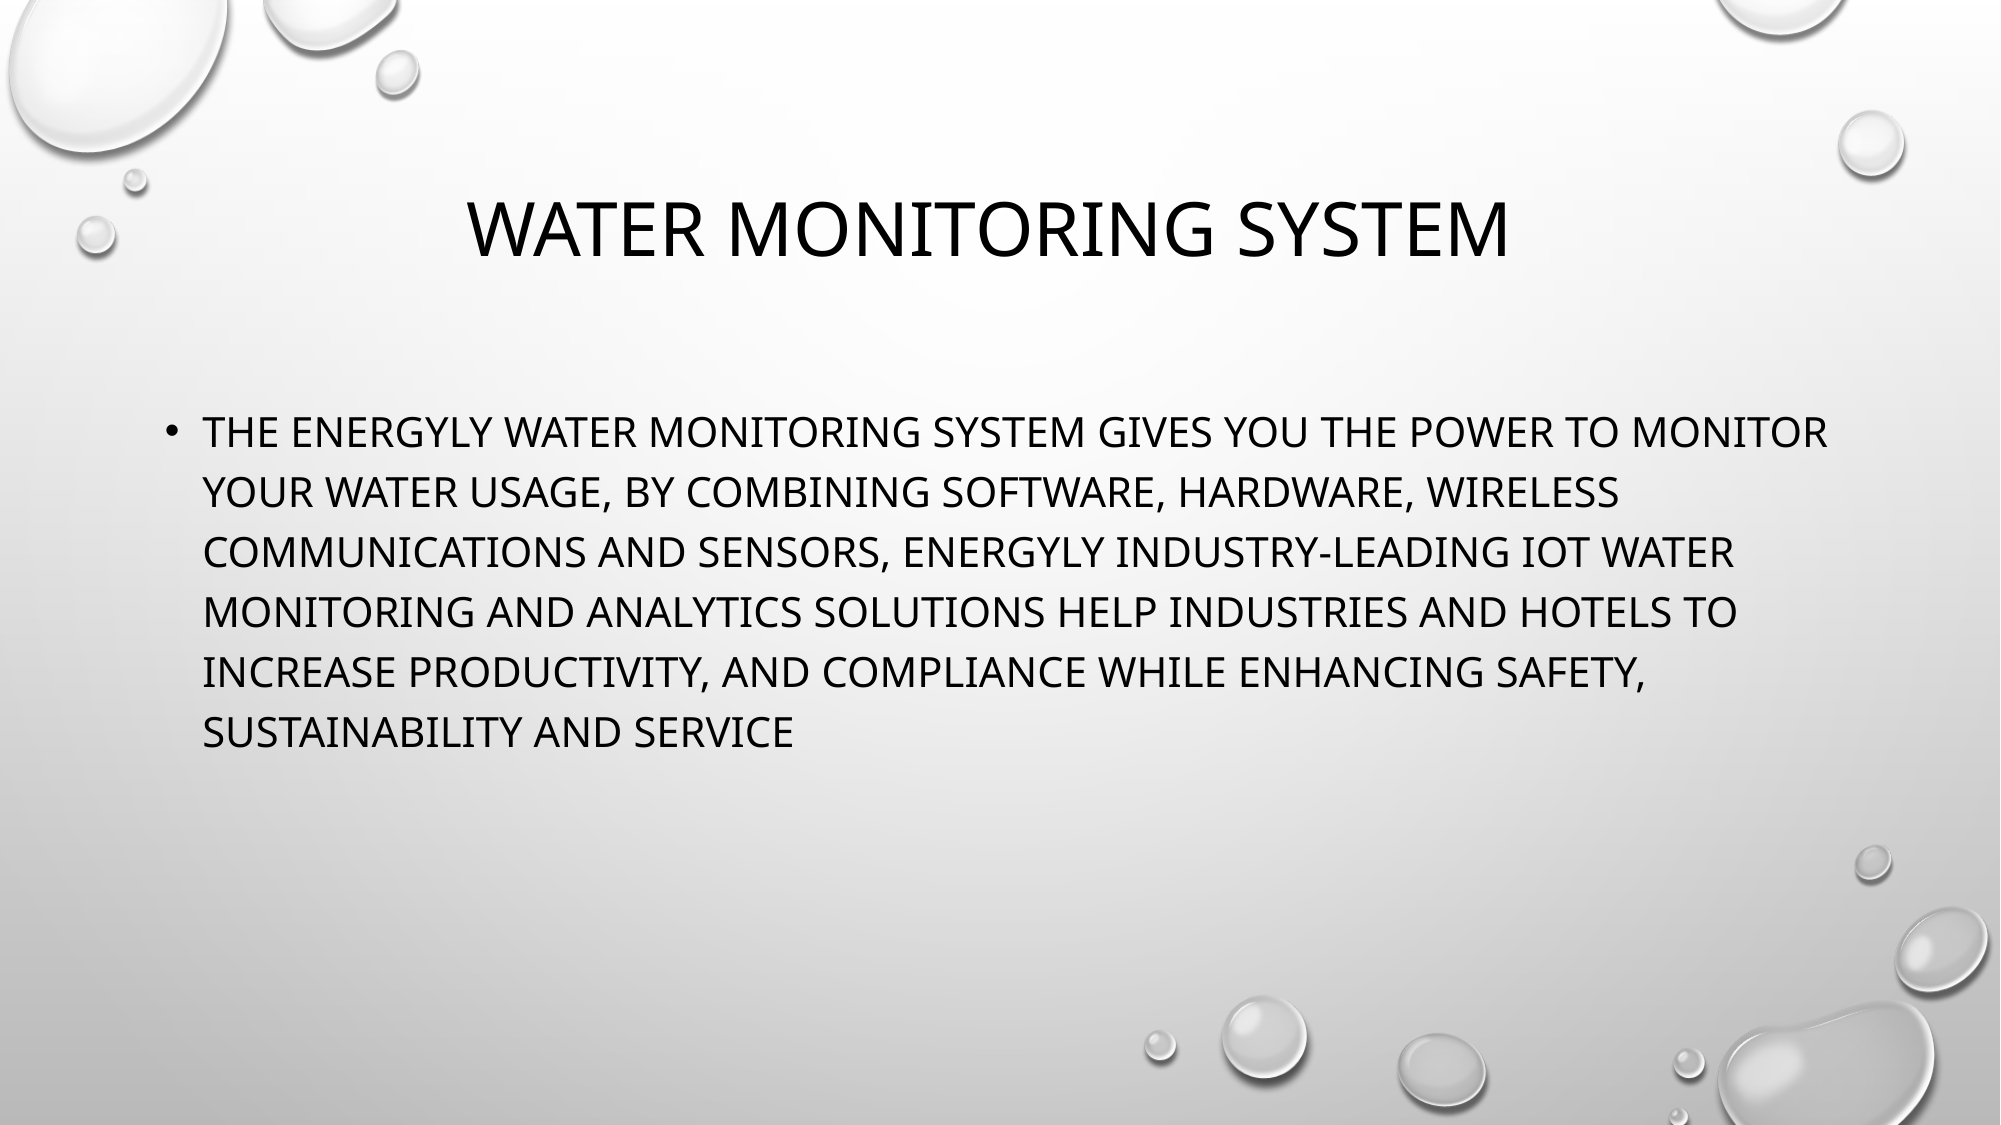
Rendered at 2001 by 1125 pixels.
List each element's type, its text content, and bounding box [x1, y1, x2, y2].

picture [0, 0, 2000, 1125]
list The Energyly Water Monitoring System gives you the power to monitor your water usage, by combining software, hardware, wireless communications and sensors, Energyly industry-leading IoT water monitoring and analytics solutions help industries and hotels to increase productivity, and compliance while enhancing safety, sustainability and service [149, 388, 1850, 950]
title Water monitoring system [149, 101, 1851, 364]
